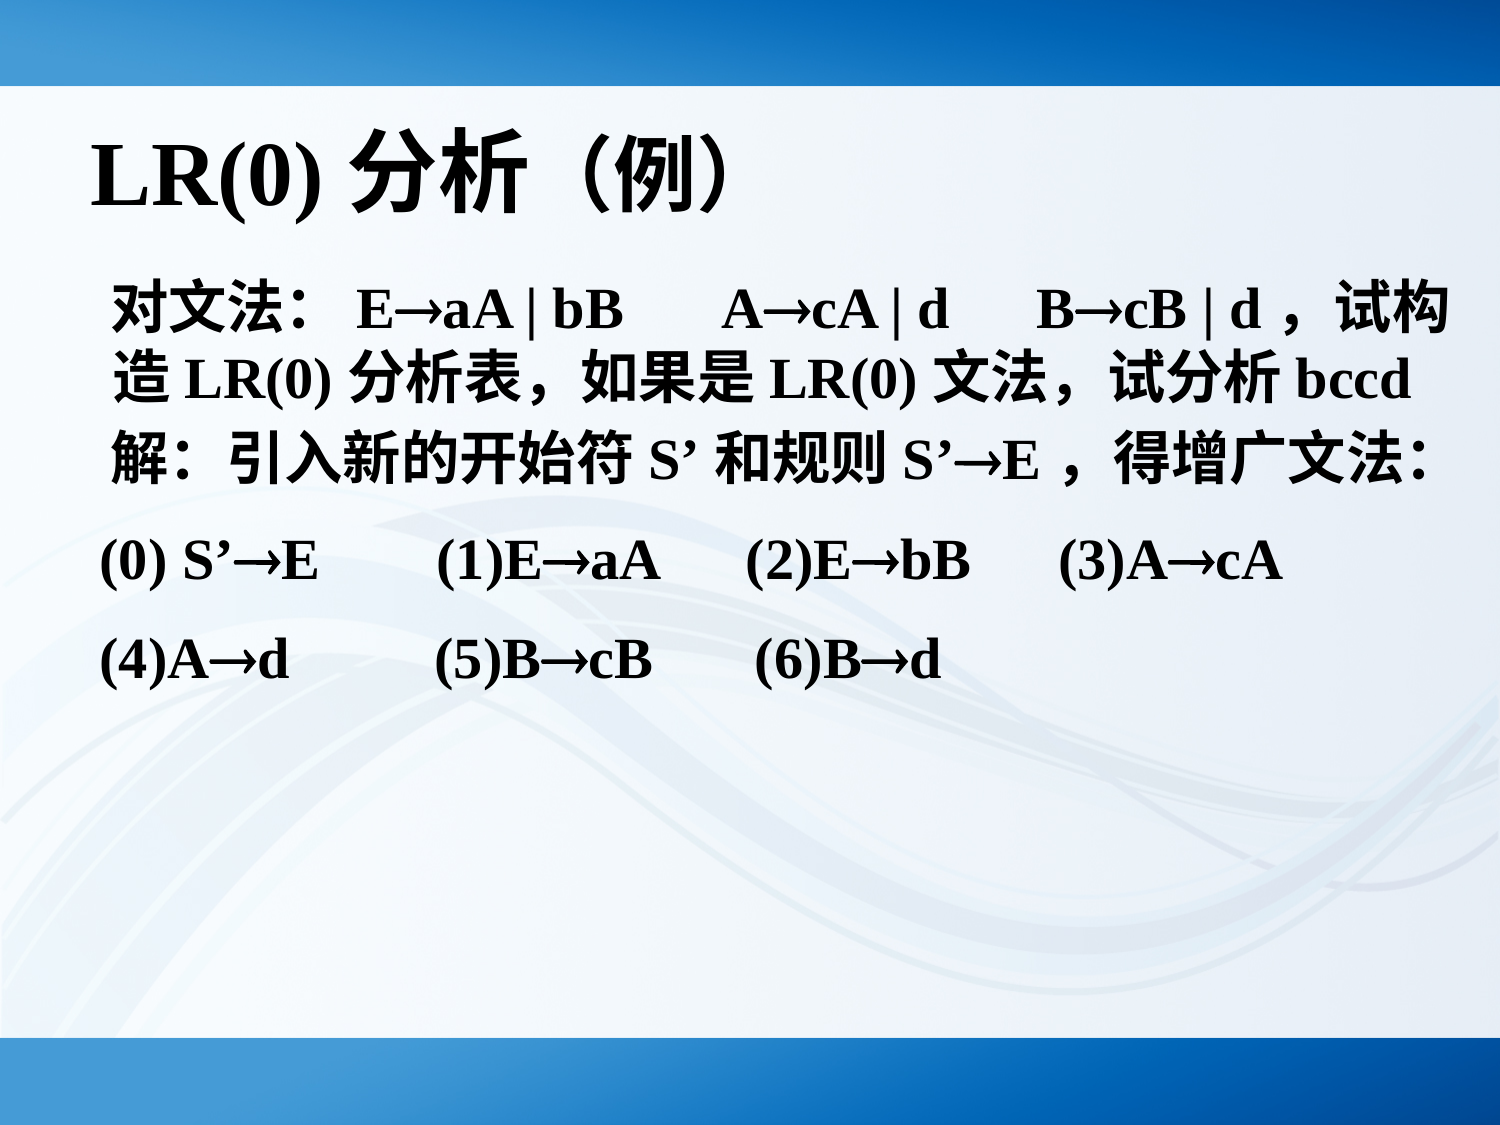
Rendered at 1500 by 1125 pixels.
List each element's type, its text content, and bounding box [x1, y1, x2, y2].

title LR(0)分析（例） [75, 105, 1425, 233]
picture [0, 0, 1500, 1125]
list 对文法：EaA | bB AcA | d BcB | d，试构造LR(0)分析表，如果是LR(0)文法，试分析bccd 解：引入新的开始符S’和规则S’E，得增广文法： (0) S’E (1)EaA (2)EbB (3)AcA (4)Ad (5)BcB (6)Bd [41, 262, 1500, 1038]
